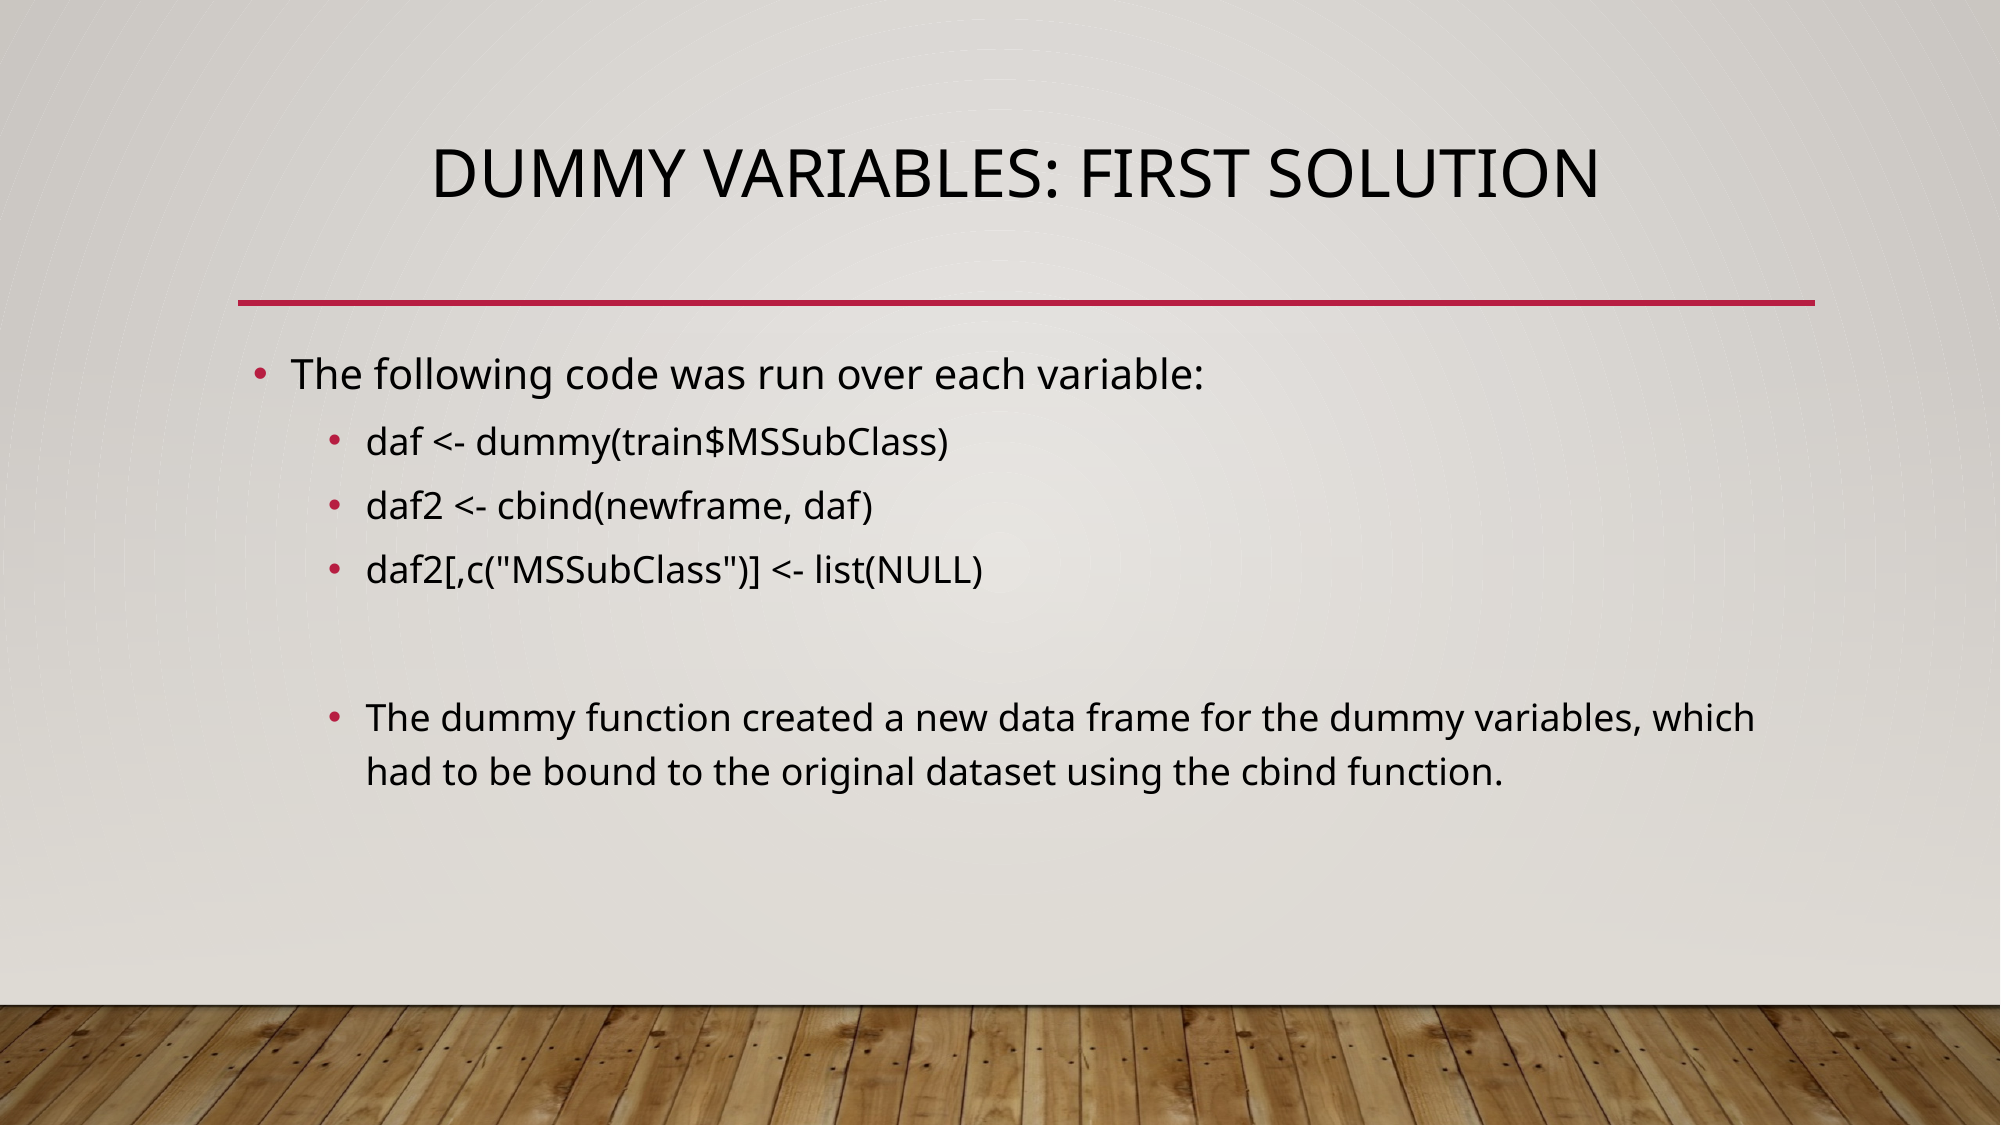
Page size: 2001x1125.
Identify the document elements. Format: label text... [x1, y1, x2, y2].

picture [0, 1005, 2000, 1125]
list The following code was run over each variable: daf <- dummy(train$MSSubClass) daf2 <- cbind(newframe, daf) daf2[,c("MSSubClass")] <- list(NULL) The dummy function created a new data frame for the dummy variables, which had to be bound to the original dataset using the cbind function. [238, 330, 1814, 897]
title Dummy variables: First Solution [238, 131, 1814, 305]
